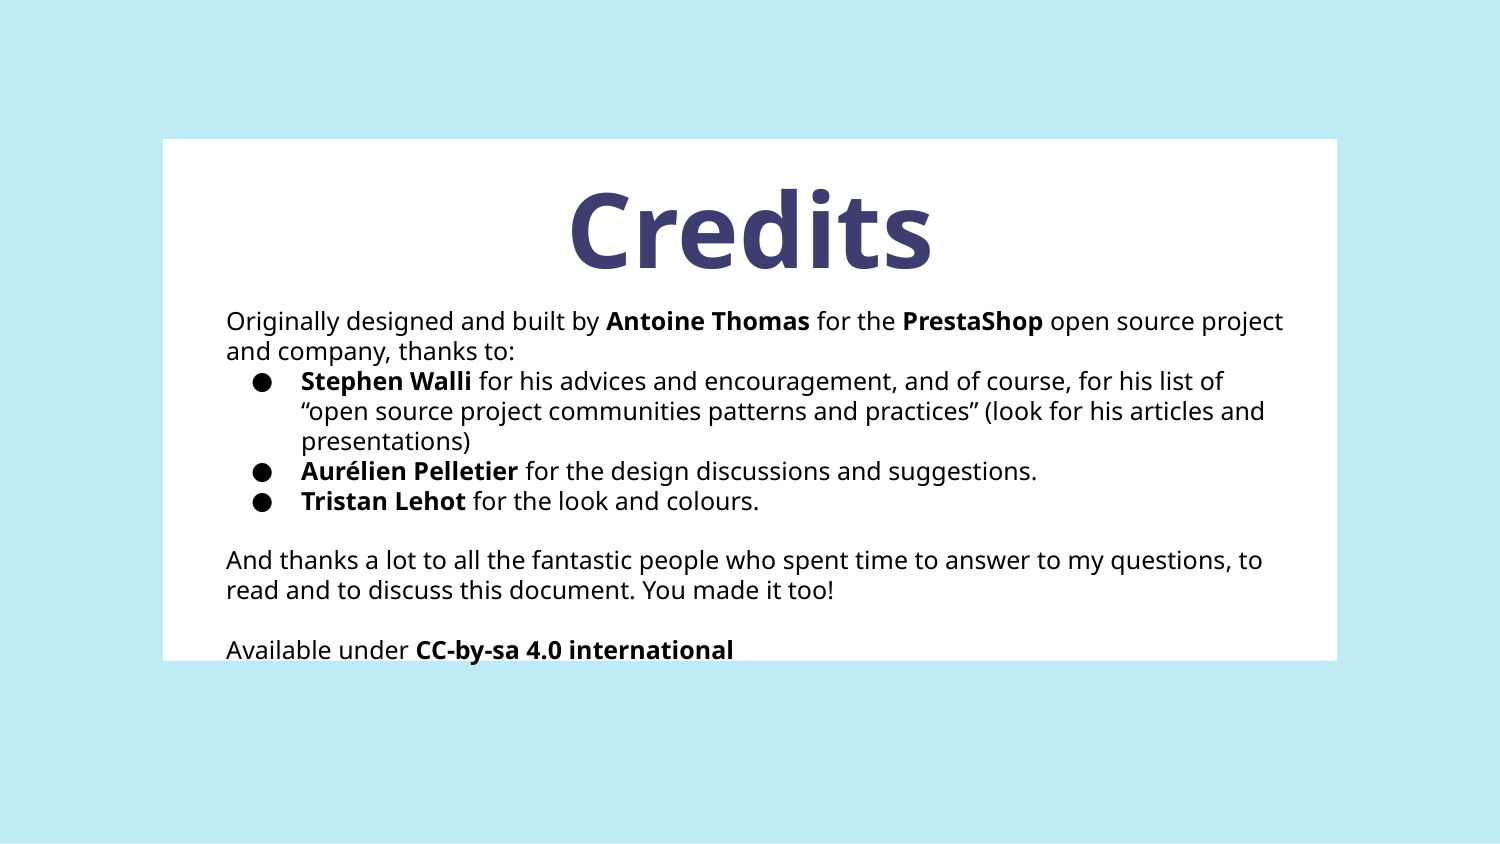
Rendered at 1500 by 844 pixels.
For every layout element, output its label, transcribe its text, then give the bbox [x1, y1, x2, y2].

title Credits [263, 106, 1236, 290]
text_box Originally designed and built by Antoine Thomas for the PrestaShop open source project and company, thanks to: Stephen Walli for his advices and encouragement, and of course, for his list of “open source project communities patterns and practices” (look for his articles and presentations) Aurélien Pelletier for the design discussions and suggestions. Tristan Lehot for the look and colours. And thanks a lot to all the fantastic people who spent time to answer to my questions, to read and to discuss this document. You made it too! Available under CC-by-sa 4.0 international [211, 290, 1307, 681]
